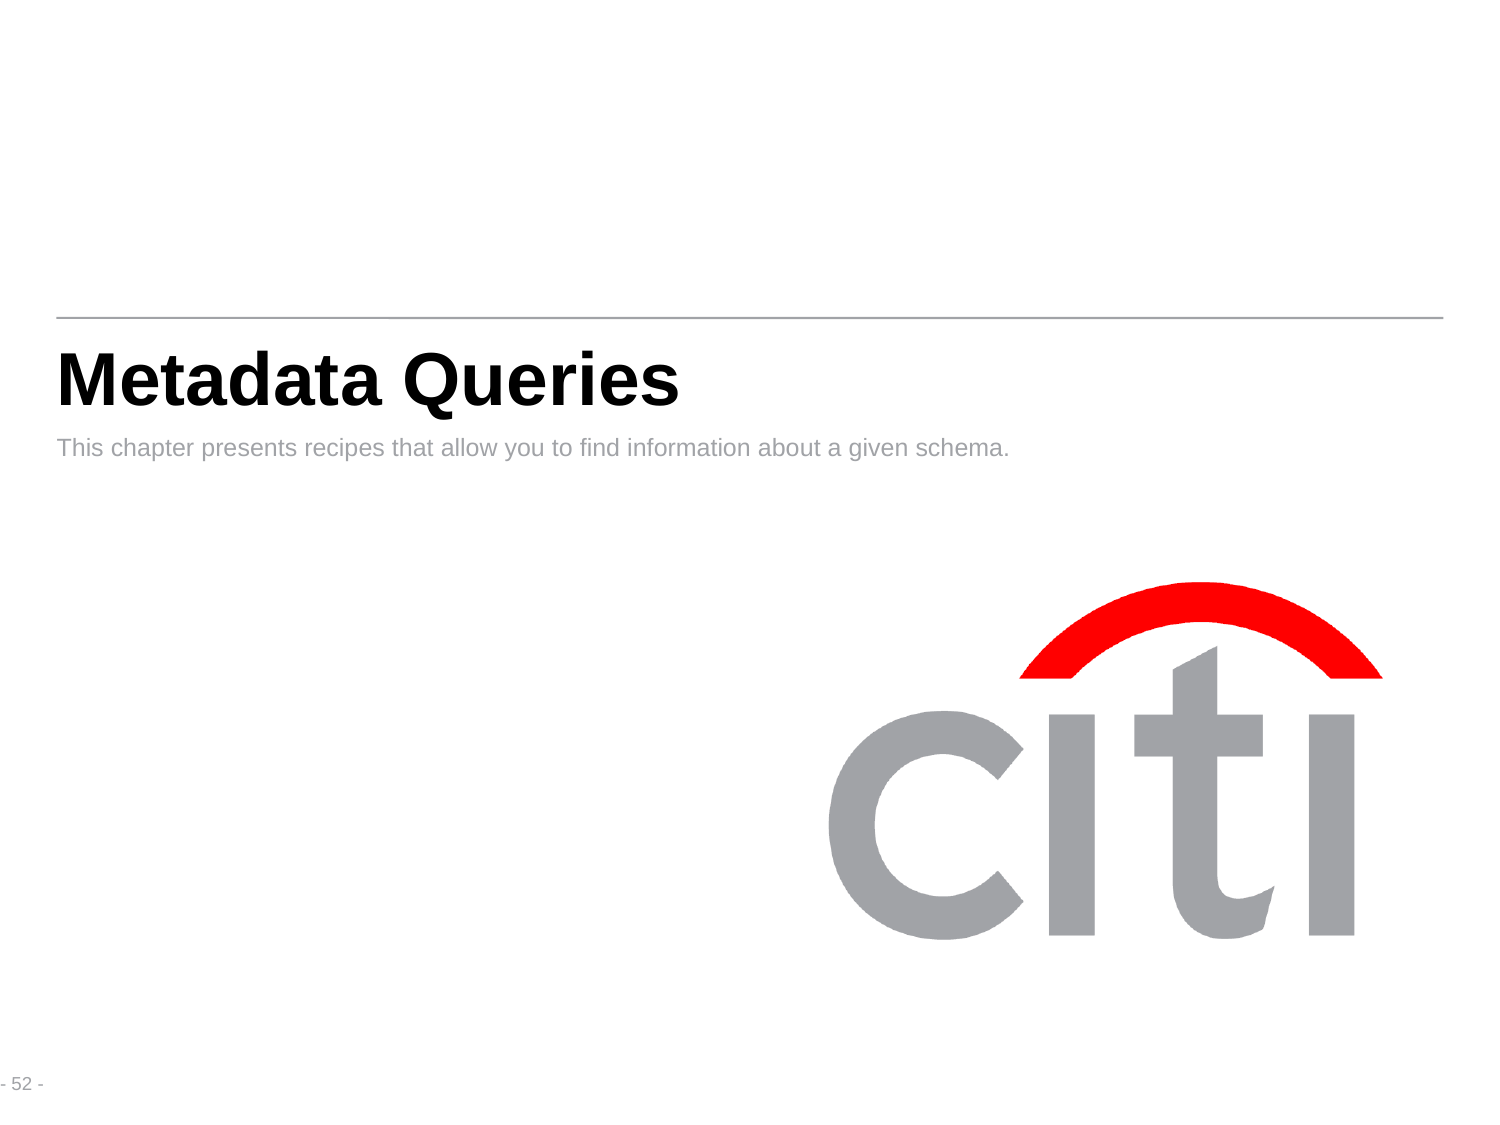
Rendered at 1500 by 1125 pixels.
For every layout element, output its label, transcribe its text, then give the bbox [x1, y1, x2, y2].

slide_number - 52 - [0, 1062, 313, 1104]
title Metadata Queries [56, 330, 1063, 416]
picture [664, 493, 1432, 980]
subtitle This chapter presents recipes that allow you to find information about a given schema. [56, 430, 1061, 611]
